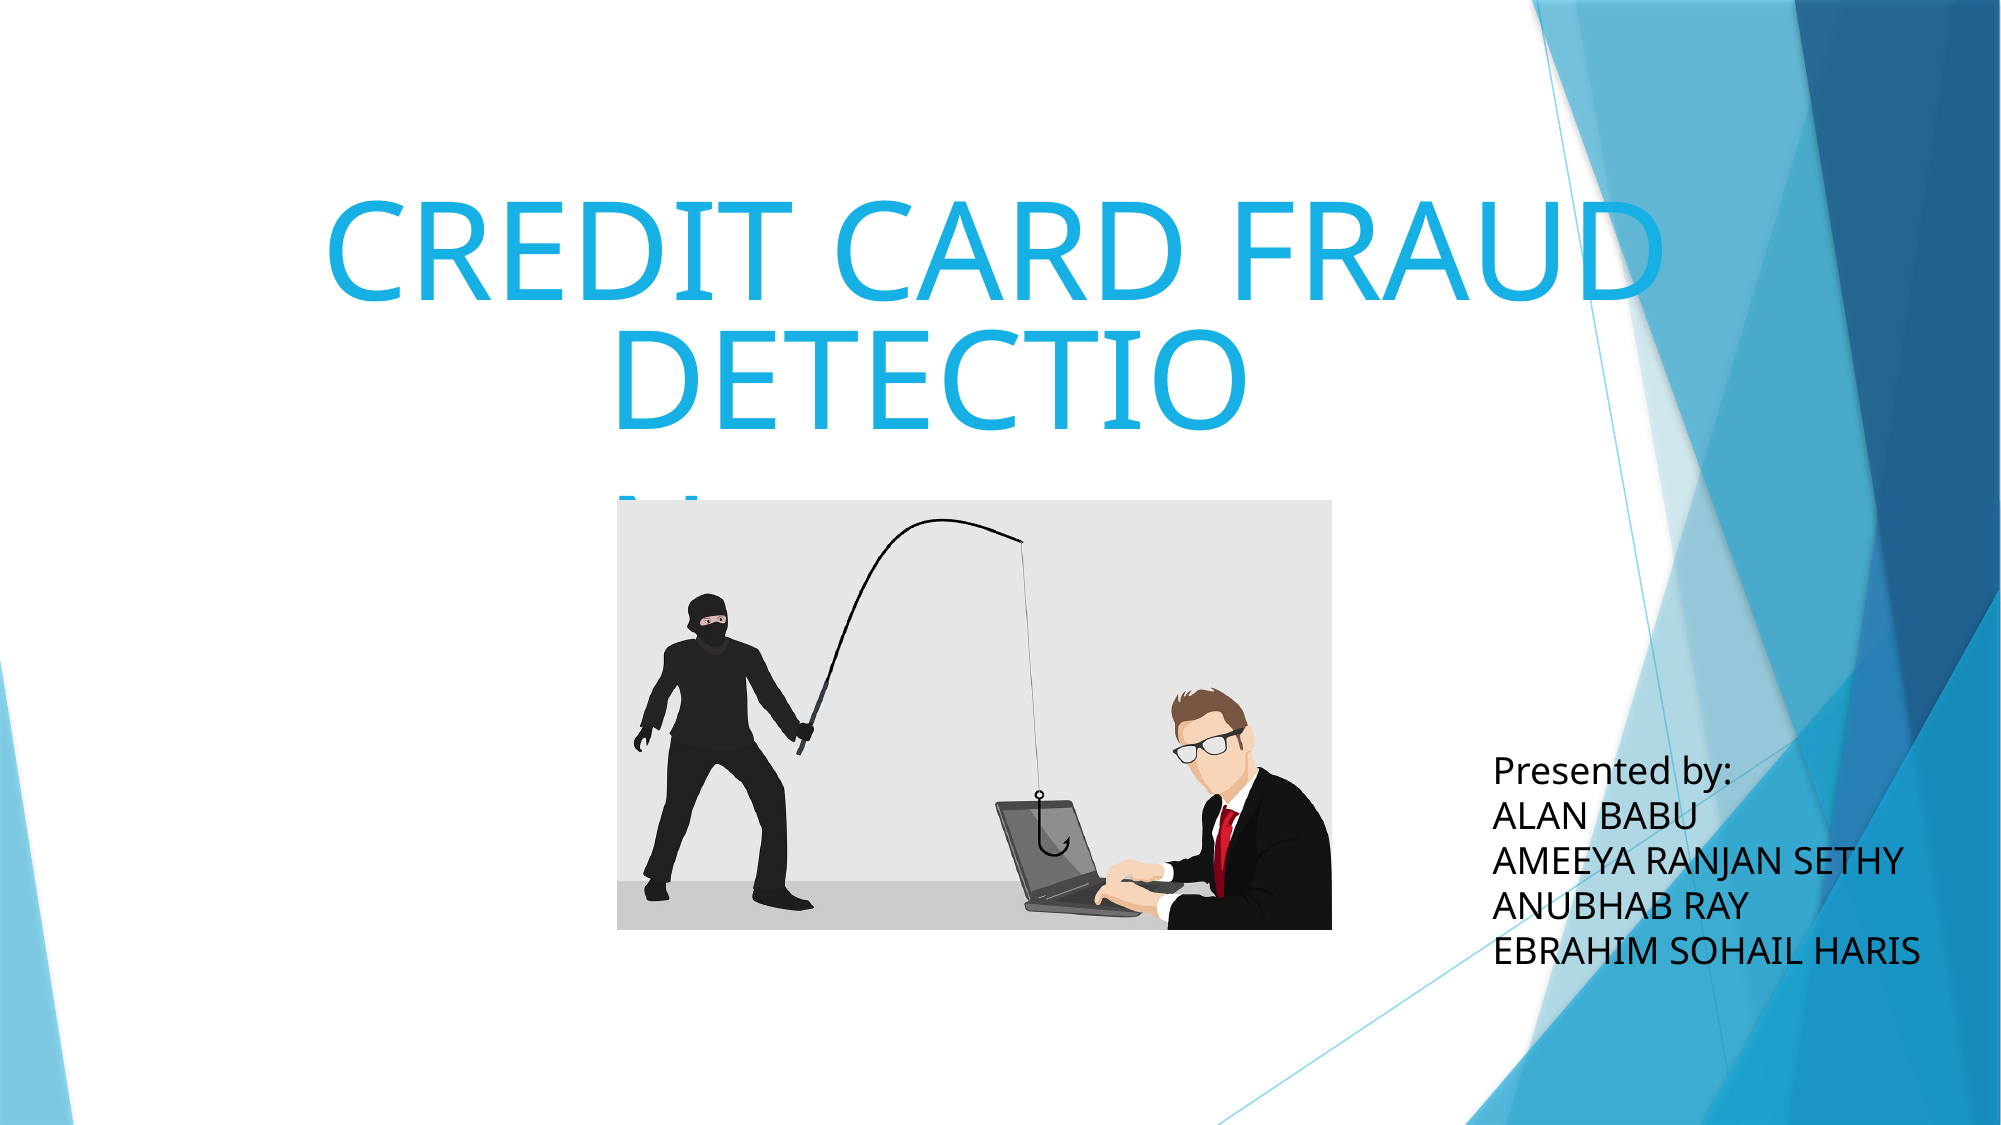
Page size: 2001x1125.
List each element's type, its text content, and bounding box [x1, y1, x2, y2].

text_box Presented by: ALAN BABU AMEEYA RANJAN SETHY ANUBHAB RAY EBRAHIM SOHAIL HARIS [1477, 739, 2000, 1025]
picture [616, 500, 1333, 930]
text_box DETECTION [591, 284, 1357, 630]
text_box CREDIT CARD FRAUD [307, 155, 1729, 336]
